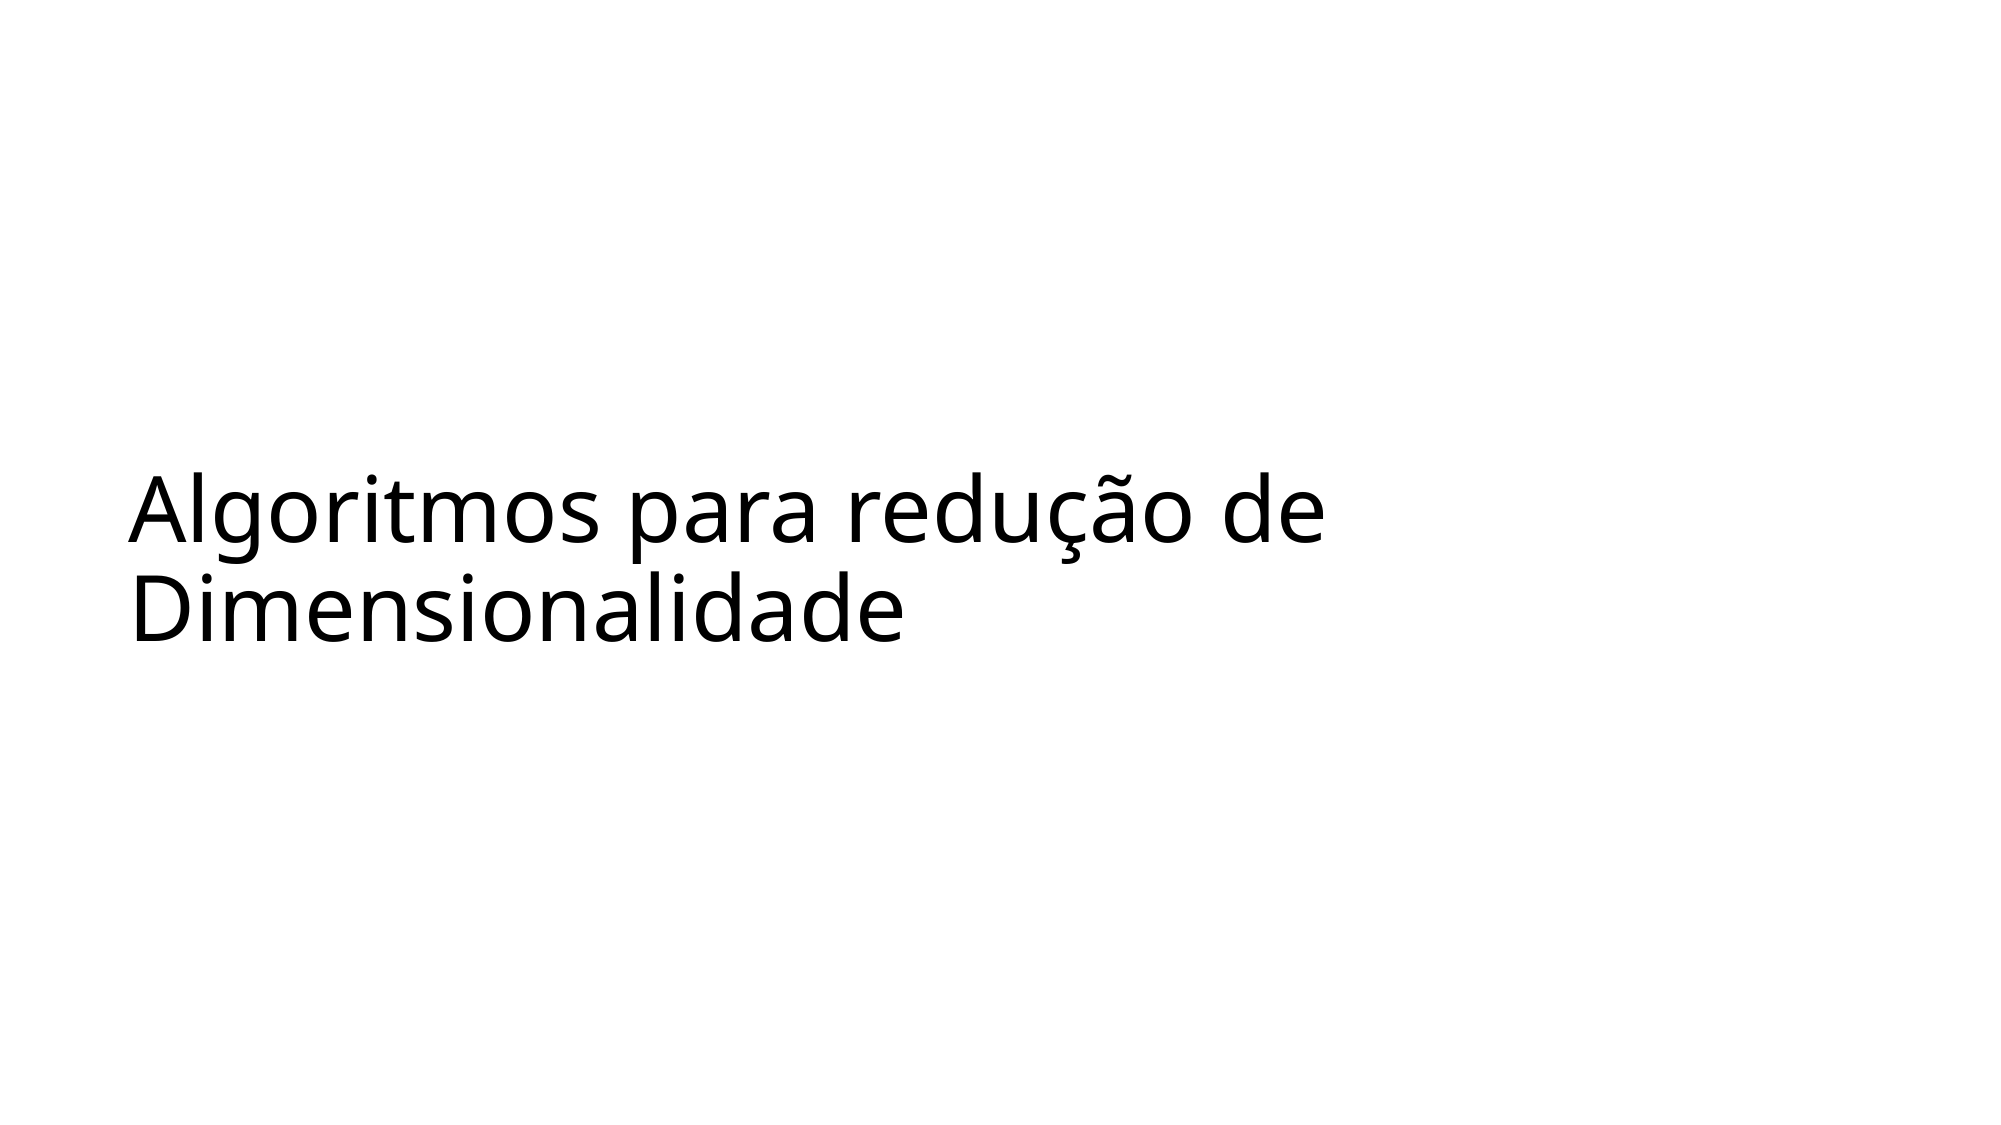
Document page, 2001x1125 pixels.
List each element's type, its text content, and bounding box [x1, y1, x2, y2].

title Algoritmos para redução de Dimensionalidade [113, 453, 1907, 672]
